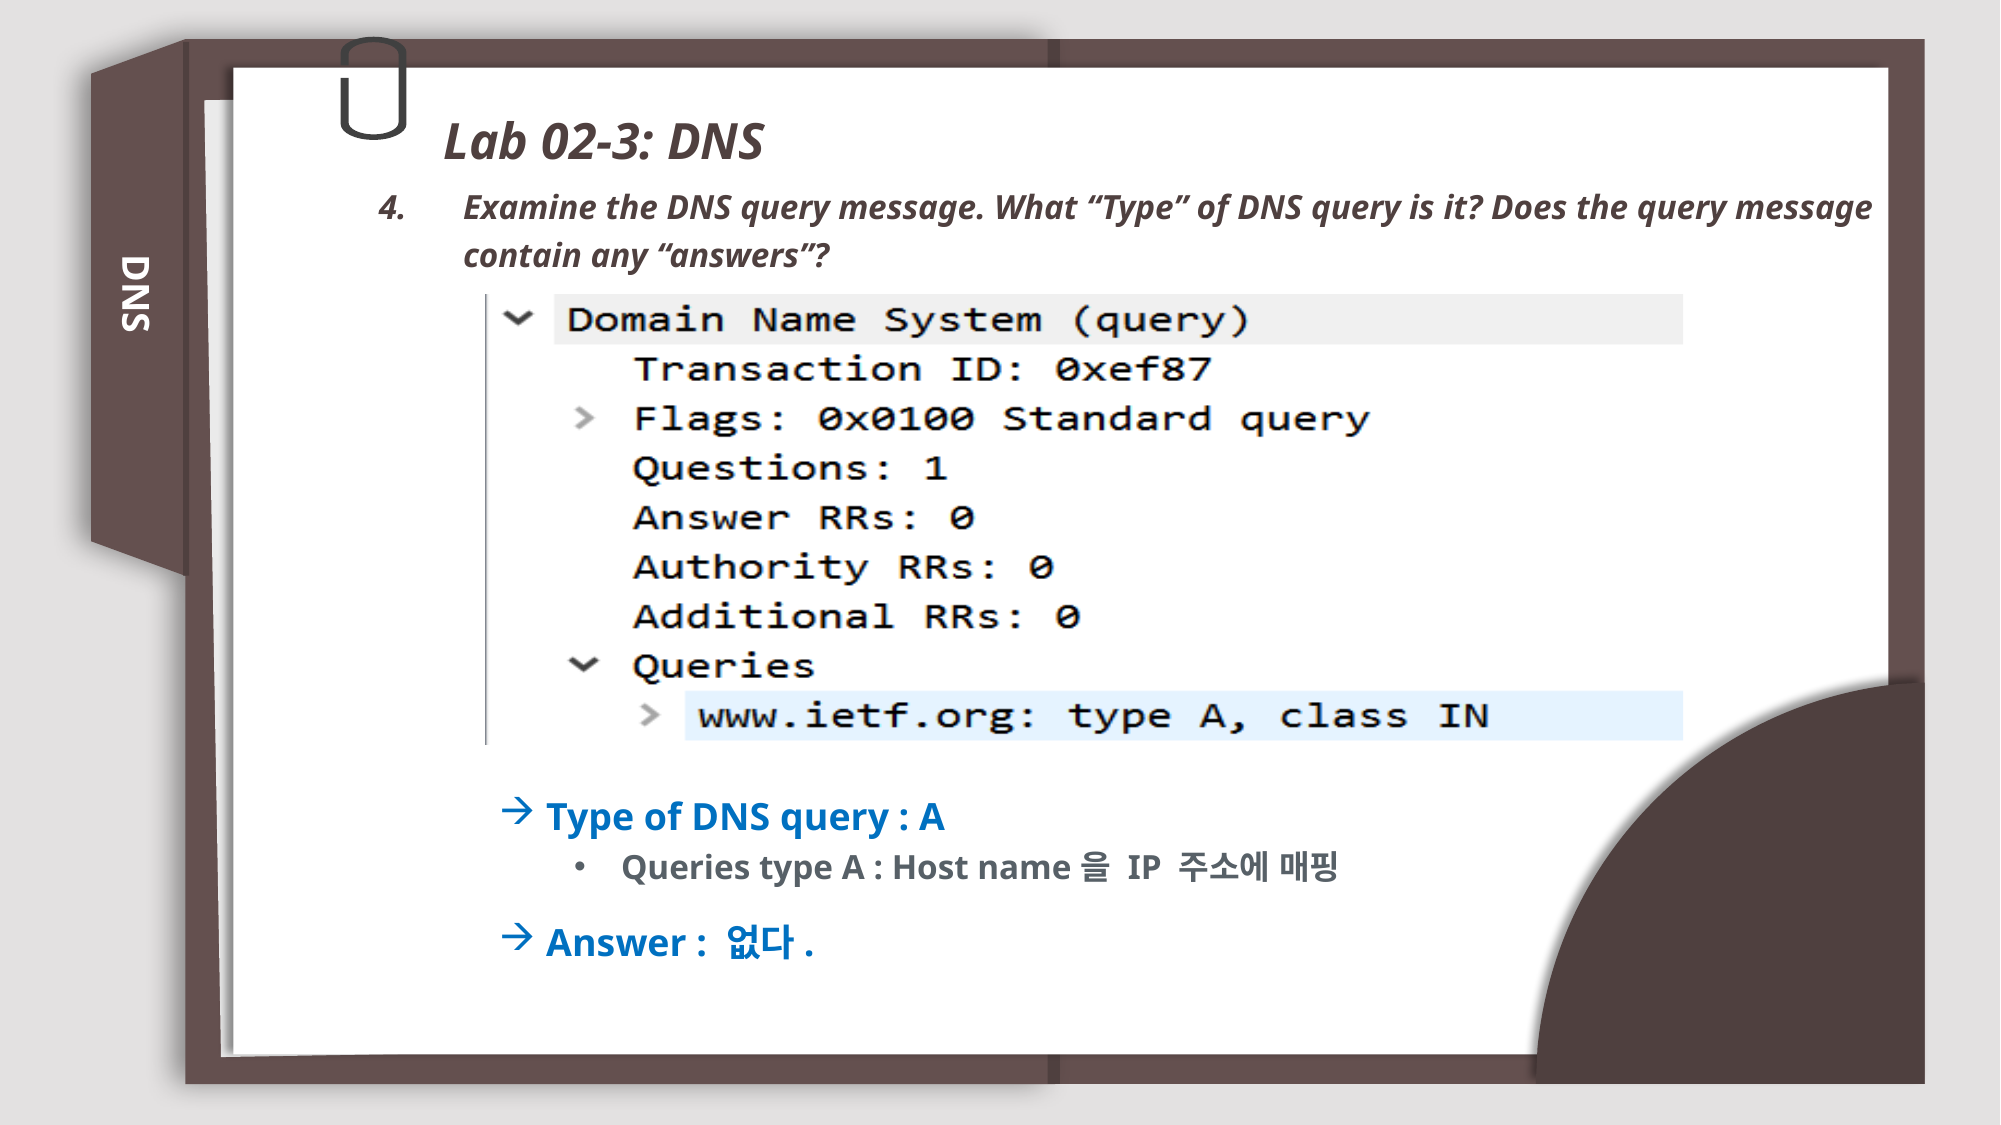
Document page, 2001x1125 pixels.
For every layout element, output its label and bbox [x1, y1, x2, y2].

text_box [212, 36, 1889, 1055]
picture [485, 294, 1684, 745]
text_box [91, 39, 1925, 1084]
